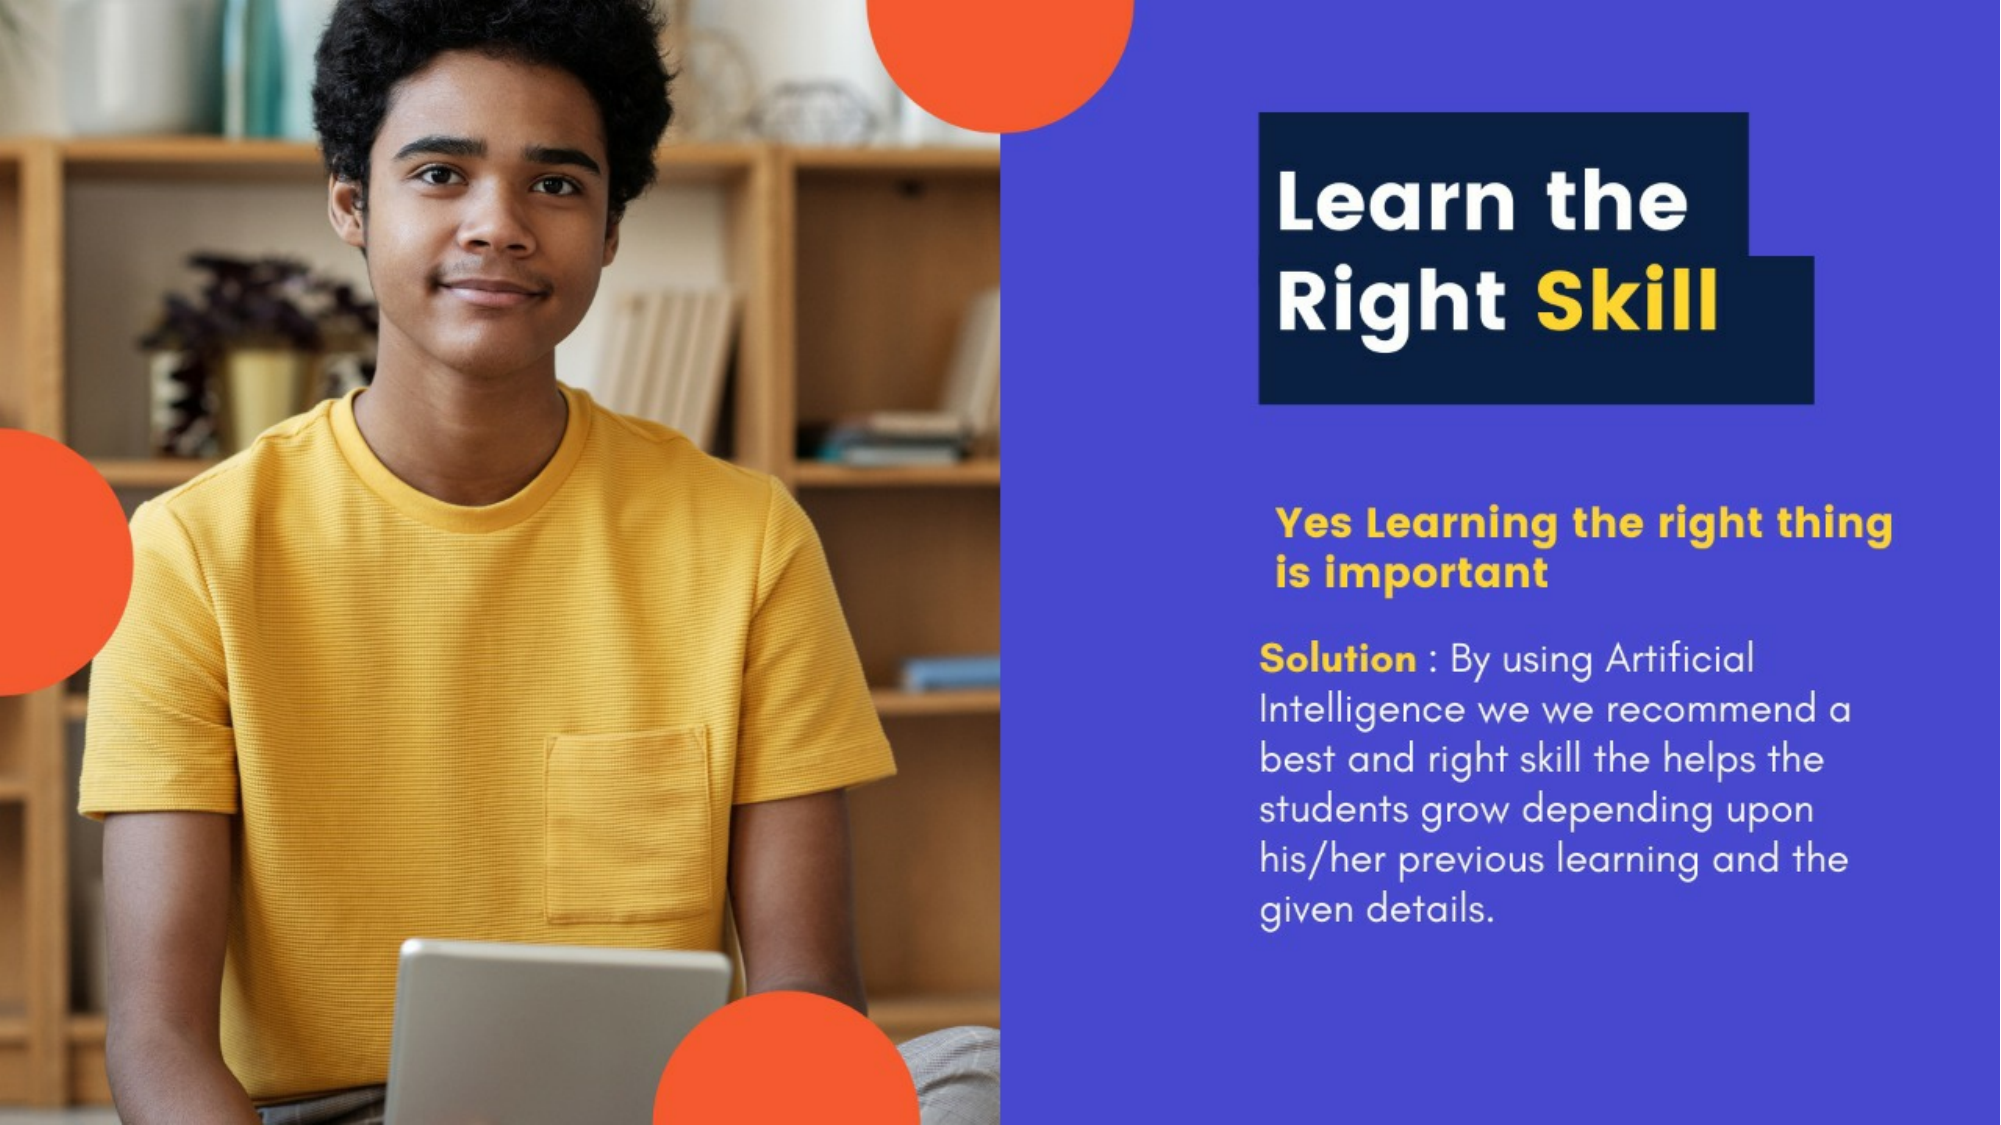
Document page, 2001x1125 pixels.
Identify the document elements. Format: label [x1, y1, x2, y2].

list [0, 0, 2000, 1125]
